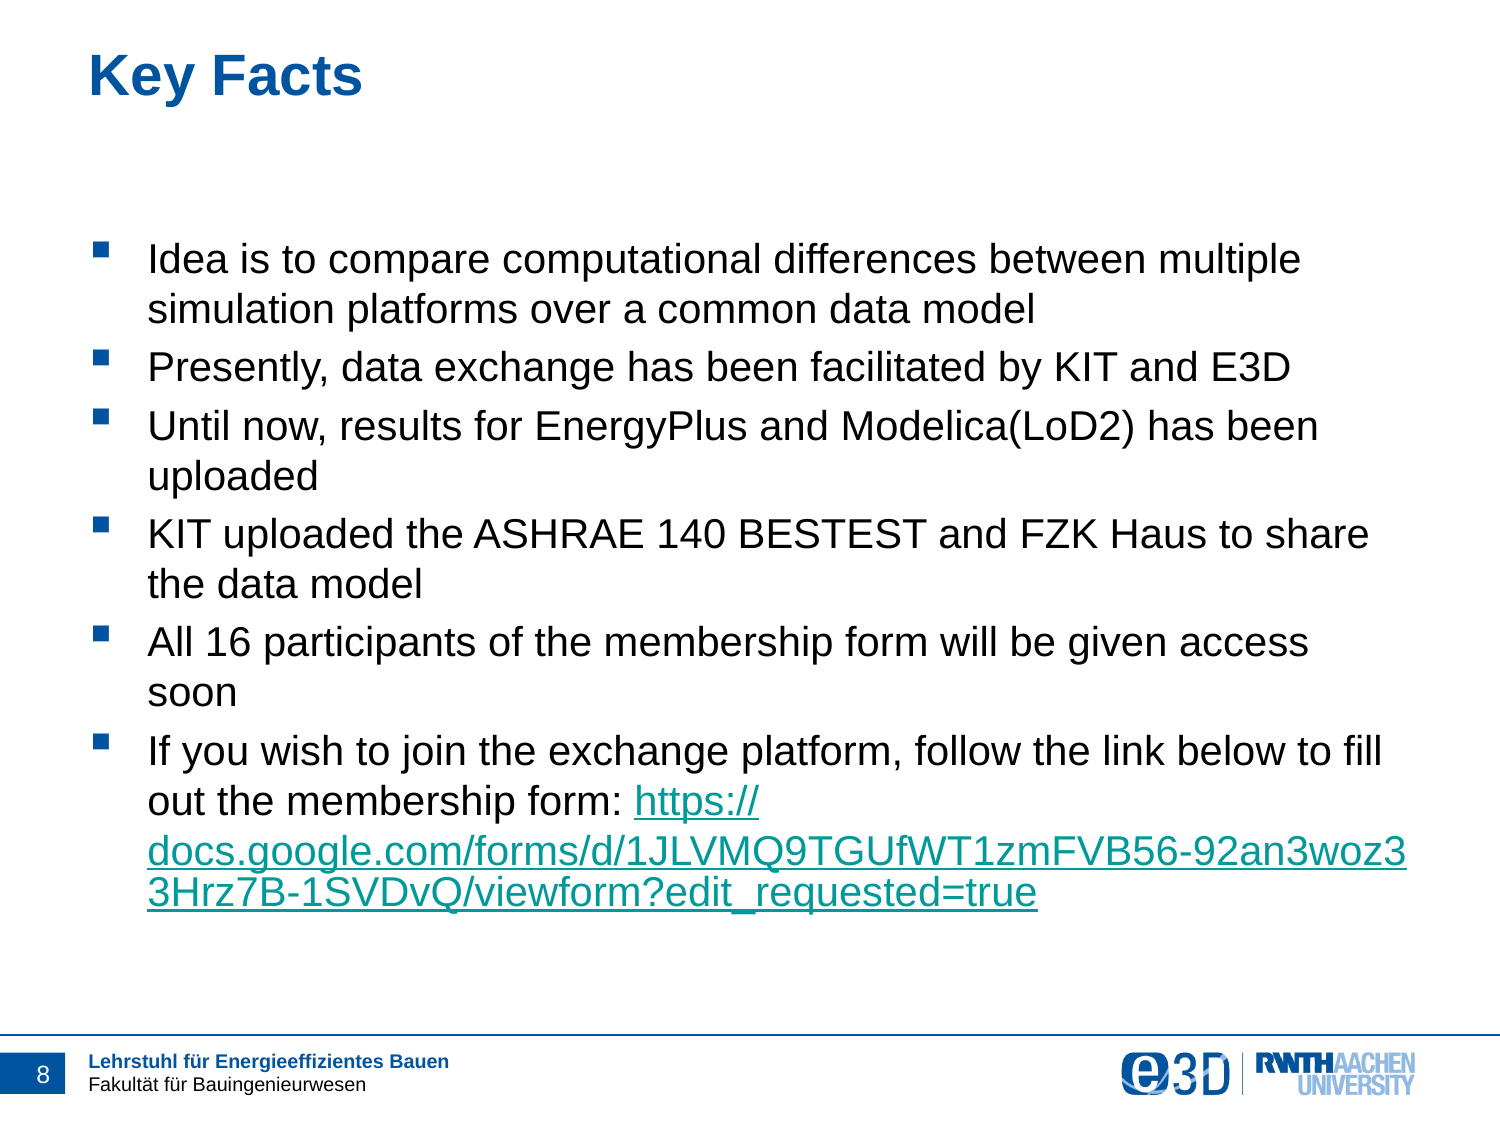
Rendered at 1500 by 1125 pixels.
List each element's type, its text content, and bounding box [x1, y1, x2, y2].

title Key Facts [88, 37, 1412, 109]
picture [1108, 1031, 1428, 1116]
list Idea is to compare computational differences between multiple simulation platforms over a common data model Presently, data exchange has been facilitated by KIT and E3D Until now, results for EnergyPlus and Modelica(LoD2) has been uploaded KIT uploaded the ASHRAE 140 BESTEST and FZK Haus to share the data model All 16 participants of the membership form will be given access soon If you wish to join the exchange platform, follow the link below to fill out the membership form: https://docs.google.com/forms/d/1JLVMQ9TGUfWT1zmFVB56-92an3woz33Hrz7B-1SVDvQ/viewform?edit_requested=true [88, 231, 1409, 1000]
slide_number 8 [0, 1052, 66, 1095]
